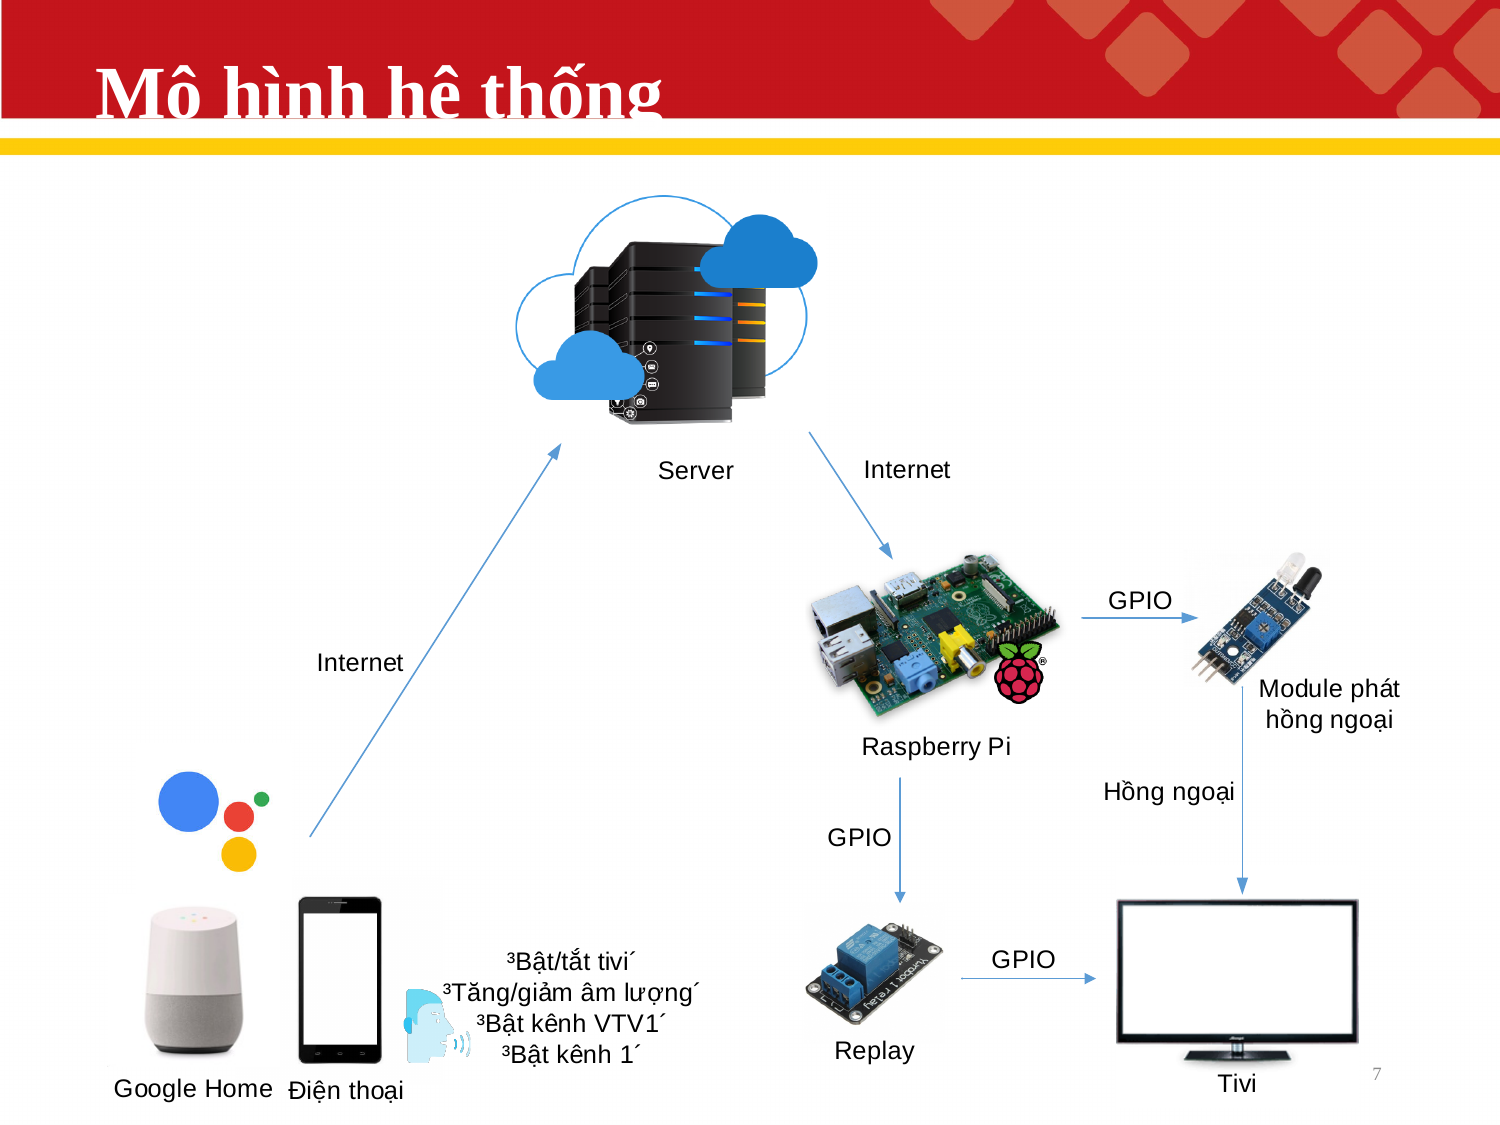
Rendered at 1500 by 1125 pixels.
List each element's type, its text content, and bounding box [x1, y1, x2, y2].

picture [0, 0, 1500, 1125]
title Mô hình hệ thống [80, 0, 1397, 204]
